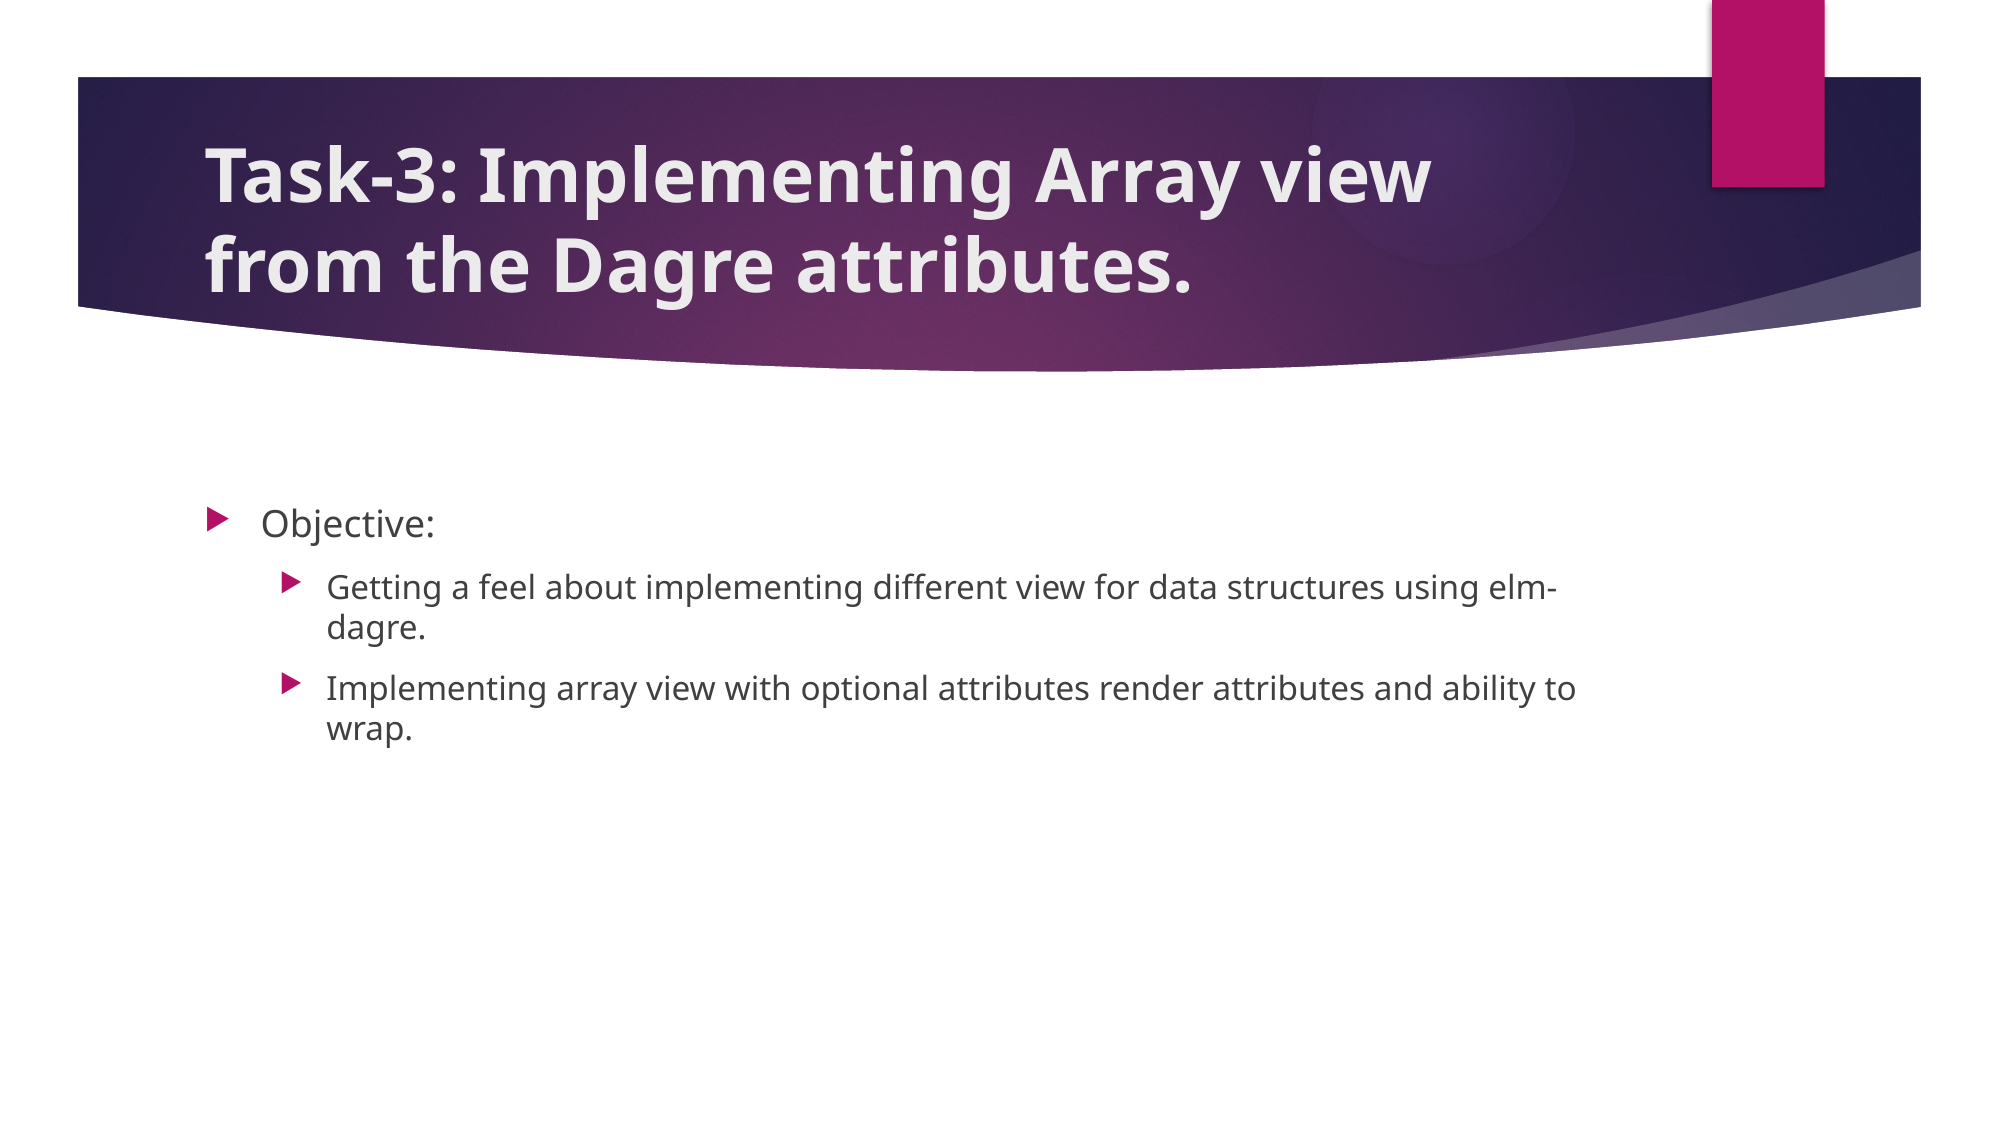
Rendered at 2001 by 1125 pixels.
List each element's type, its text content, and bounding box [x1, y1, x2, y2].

list Objective: Getting a feel about implementing different view for data structures using elm-dagre. Implementing array view with optional attributes render attributes and ability to wrap. [189, 427, 1638, 988]
title Task-3: Implementing Array view from the Dagre attributes. [189, 159, 1627, 276]
